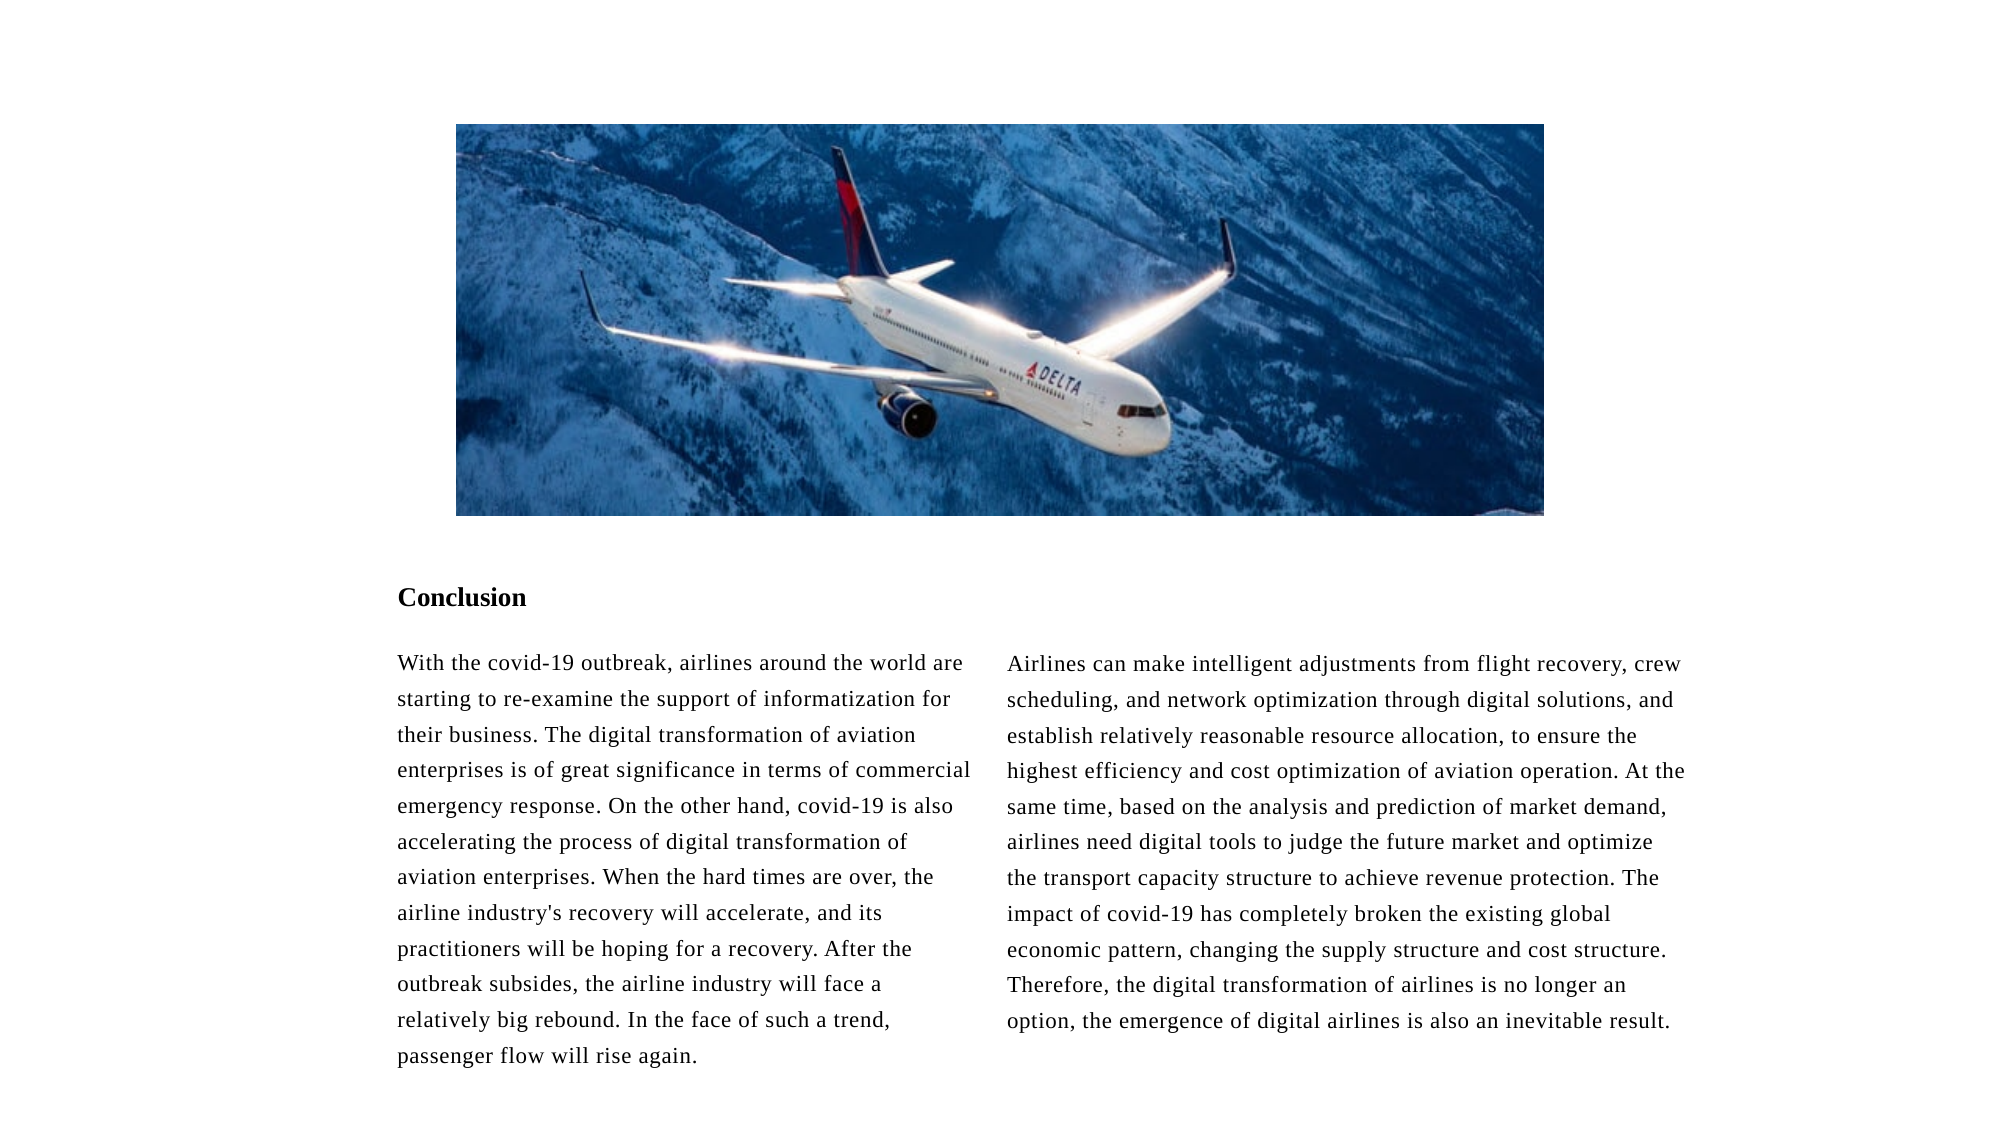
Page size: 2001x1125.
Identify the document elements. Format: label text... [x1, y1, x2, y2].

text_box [382, 571, 992, 1078]
text_box Airlines can make intelligent adjustments from flight recovery, crew scheduling, and network optimization through digital solutions, and establish relatively reasonable resource allocation, to ensure the highest efficiency and cost optimization of aviation operation. At the same time, based on the analysis and prediction of market demand, airlines need digital tools to judge the future market and optimize the transport capacity structure to achieve revenue protection. The impact of covid-19 has completely broken the existing global economic pattern, changing the supply structure and cost structure. Therefore, the digital transformation of airlines is no longer an option, the emergence of digital airlines is also an inevitable result. [992, 633, 1703, 1041]
picture [456, 124, 1544, 516]
